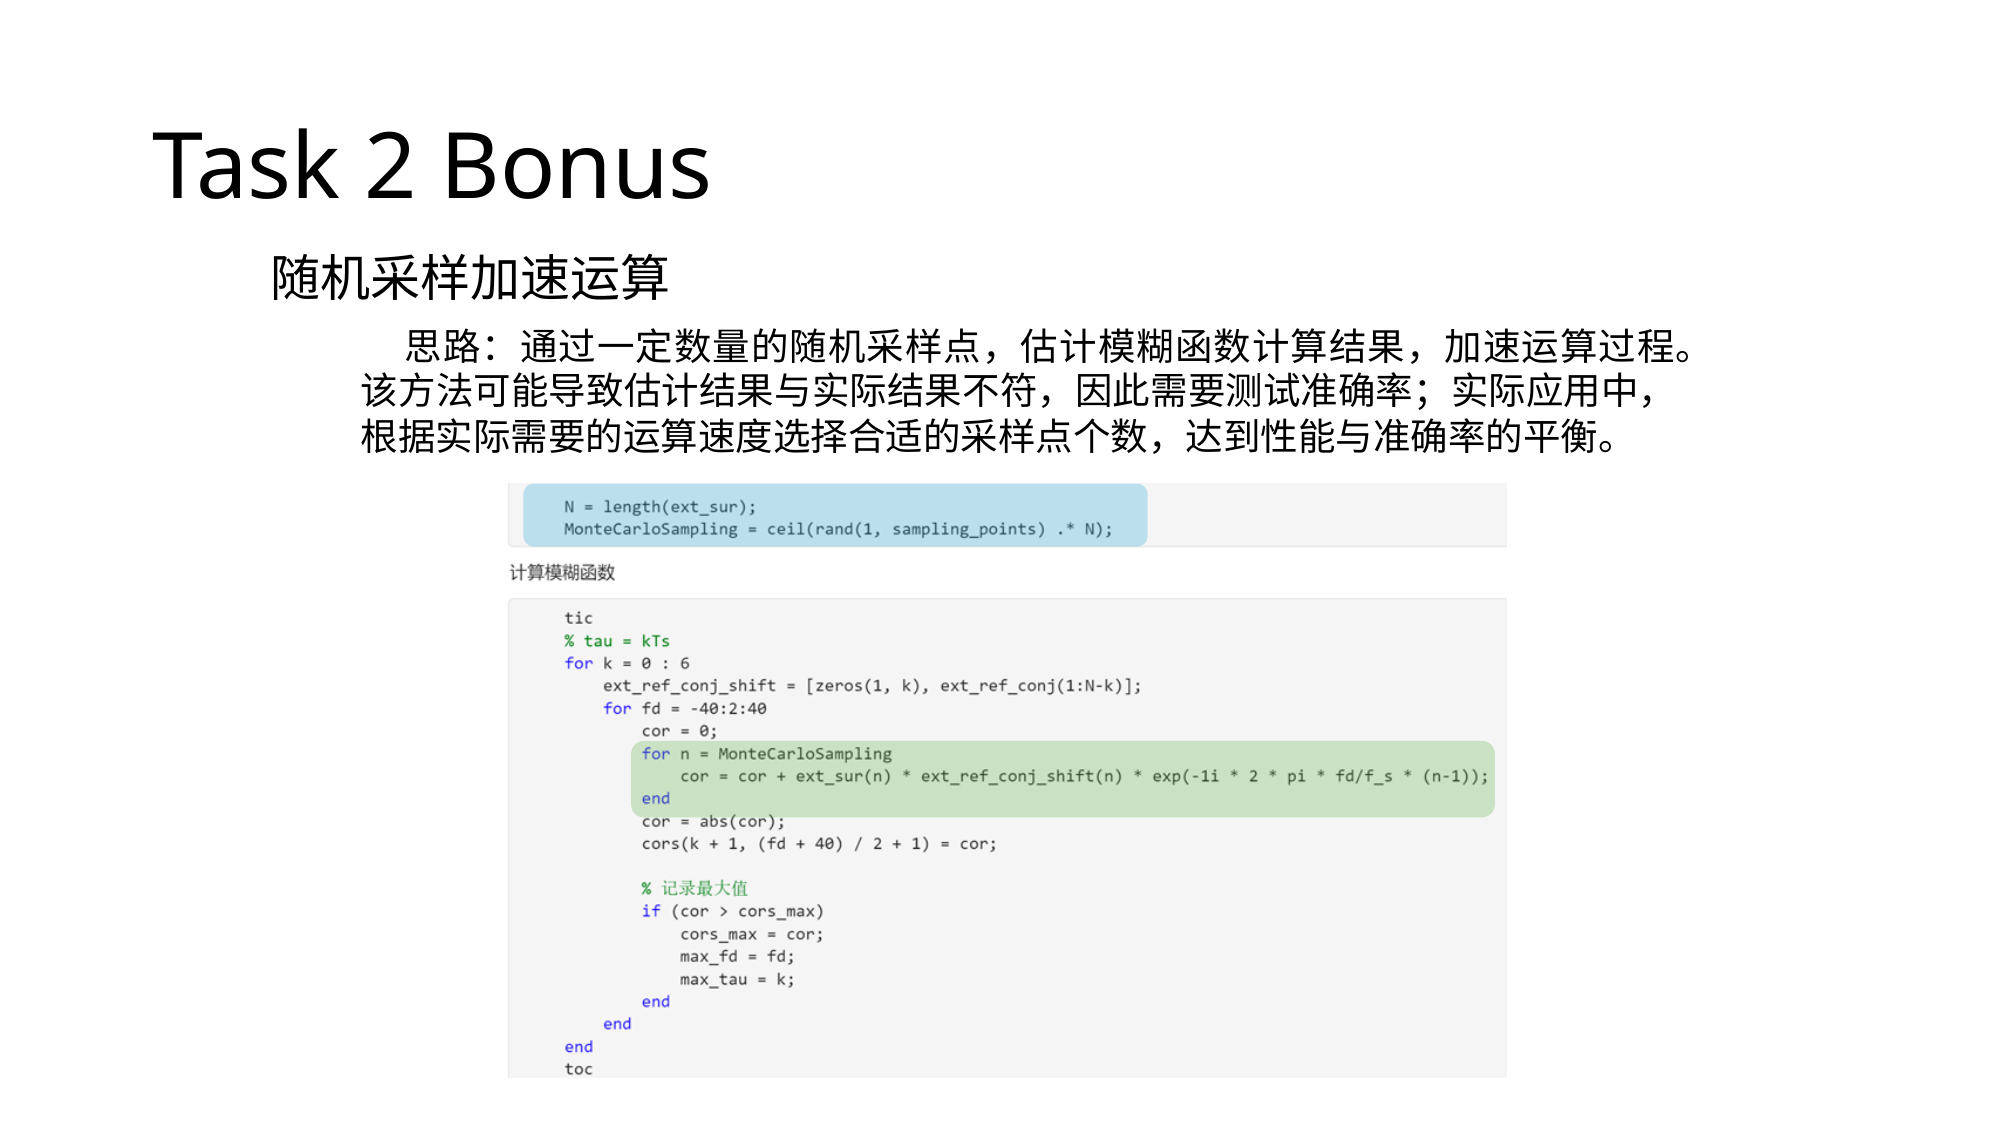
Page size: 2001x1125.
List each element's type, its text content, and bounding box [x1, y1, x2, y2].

title Task 2 Bonus [137, 59, 1863, 278]
picture [493, 483, 1507, 1078]
text_box 思路：通过一定数量的随机采样点，估计模糊函数计算结果，加速运算过程。该方法可能导致估计结果与实际结果不符，因此需要测试准确率；实际应用中，根据实际需要的运算速度选择合适的采样点个数，达到性能与准确率的平衡。 [308, 315, 1692, 465]
text_box 随机采样加速运算 [255, 239, 686, 315]
